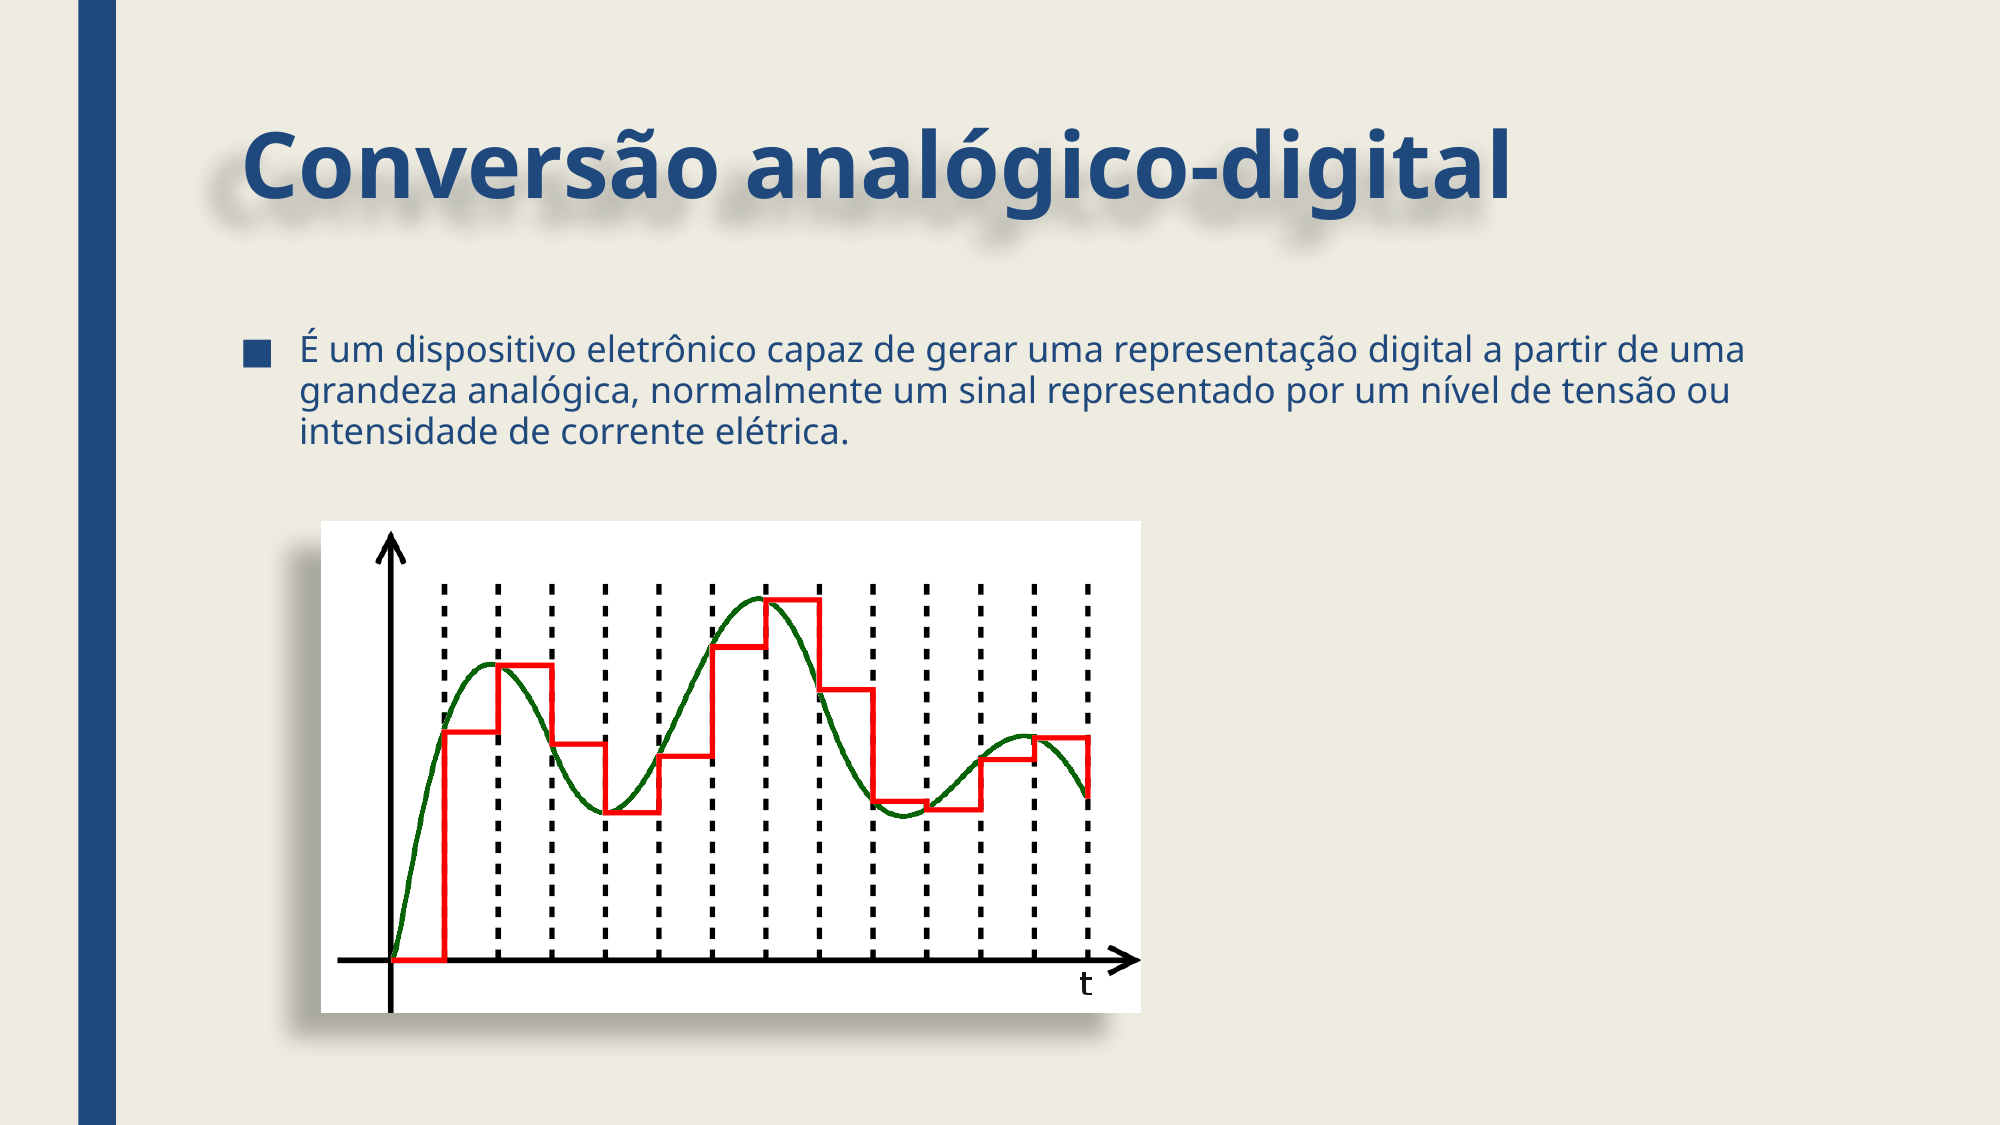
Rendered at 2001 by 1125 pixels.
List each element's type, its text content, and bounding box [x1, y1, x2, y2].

picture [321, 521, 1141, 1013]
title Conversão analógico-digital [225, 112, 1800, 251]
list É um dispositivo eletrônico capaz de gerar uma representação digital a partir de uma grandeza analógica, normalmente um sinal representado por um nível de tensão ou intensidade de corrente elétrica. [225, 322, 1800, 461]
